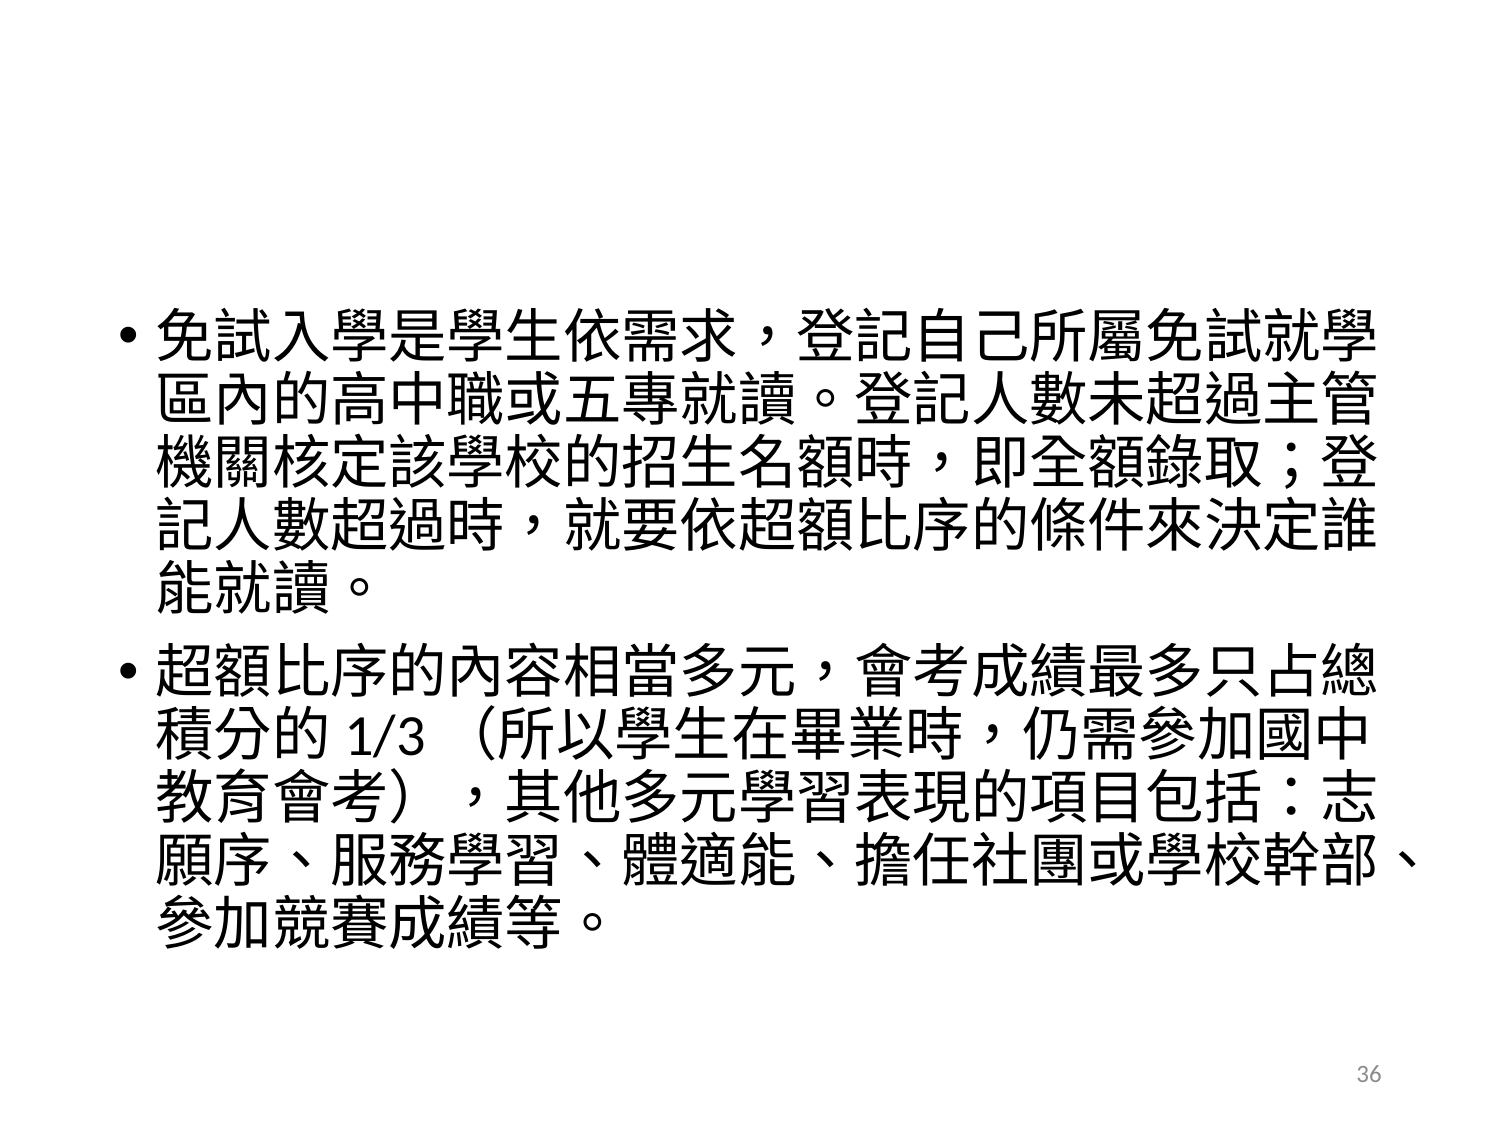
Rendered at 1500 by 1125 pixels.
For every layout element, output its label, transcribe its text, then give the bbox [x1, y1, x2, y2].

slide_number 36 [1059, 1042, 1397, 1103]
list 免試入學是學生依需求，登記自己所屬免試就學區內的高中職或五專就讀。登記人數未超過主管機關核定該學校的招生名額時，即全額錄取；登記人數超過時，就要依超額比序的條件來決定誰能就讀。 超額比序的內容相當多元，會考成績最多只占總積分的1/3（所以學生在畢業時，仍需參加國中教育會考），其他多元學習表現的項目包括：志願序、服務學習、體適能、擔任社團或學校幹部、參加競賽成績等。 [103, 299, 1397, 1014]
